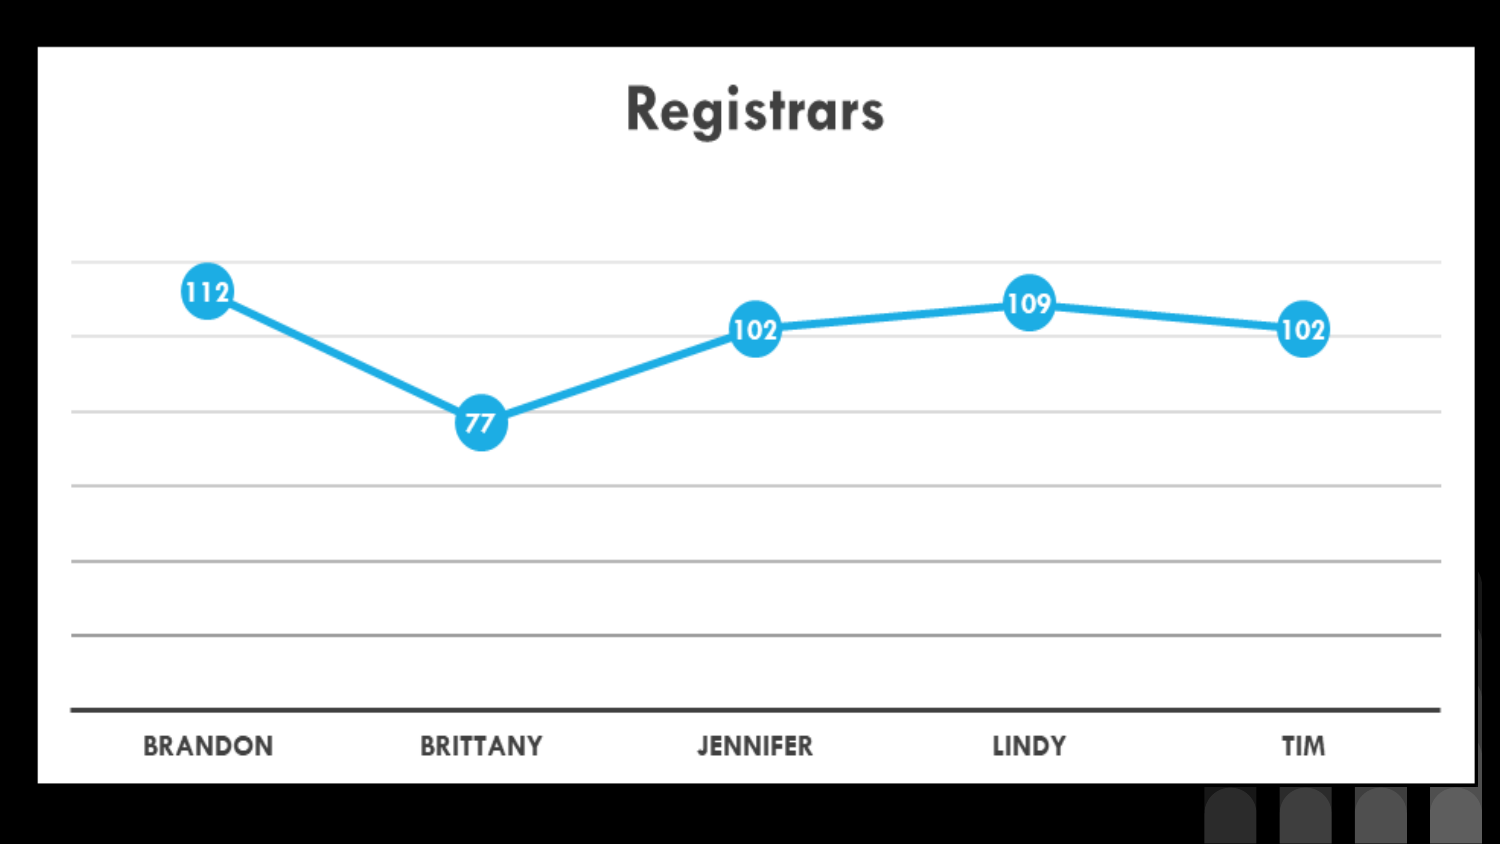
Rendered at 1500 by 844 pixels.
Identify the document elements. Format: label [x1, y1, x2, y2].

picture [35, 44, 1479, 787]
